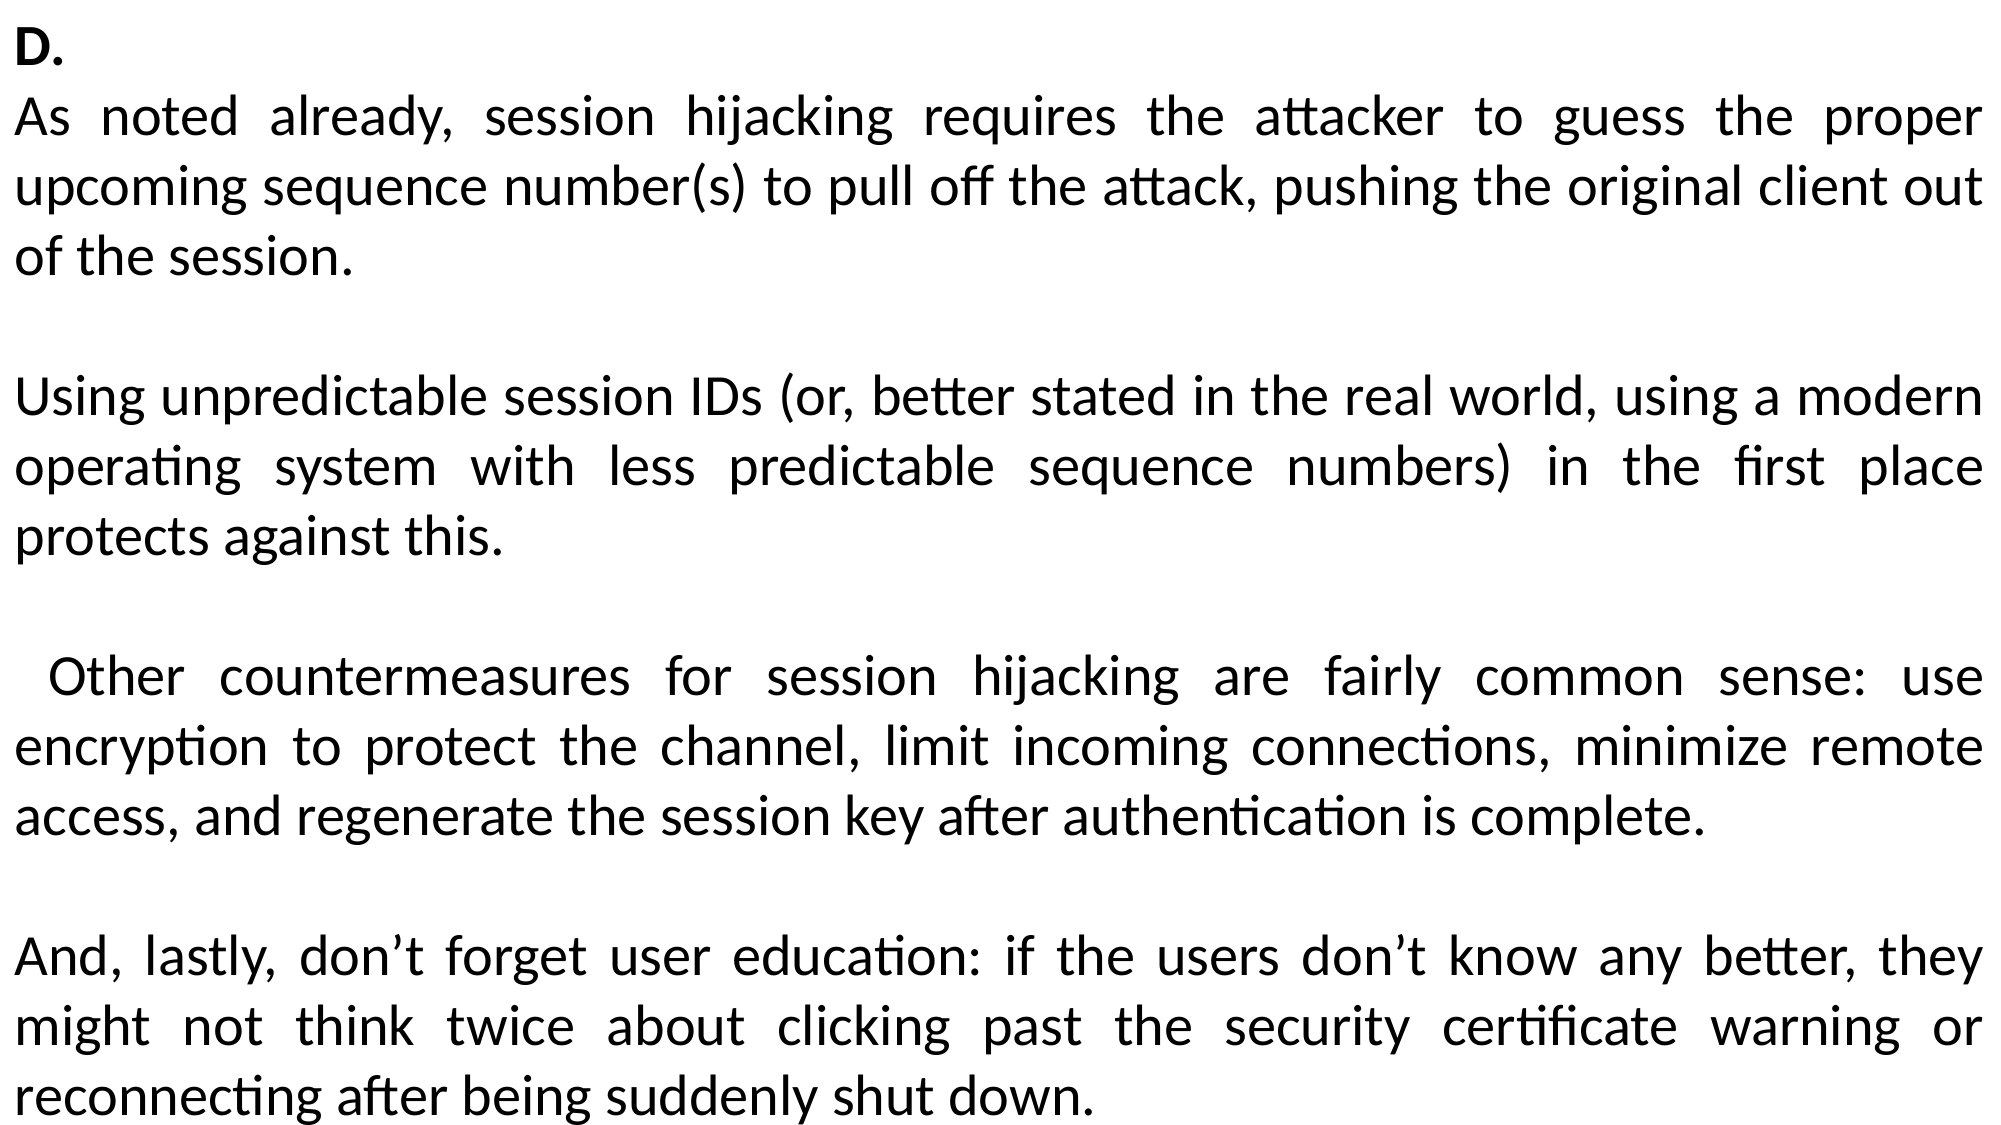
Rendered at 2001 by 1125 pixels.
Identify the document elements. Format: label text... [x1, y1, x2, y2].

text_box D. As noted already, session hijacking requires the attacker to guess the proper upcoming sequence number(s) to pull off the attack, pushing the original client out of the session. Using unpredictable session IDs (or, better stated in the real world, using a modern operating system with less predictable sequence numbers) in the first place protects against this. Other countermeasures for session hijacking are fairly common sense: use encryption to protect the channel, limit incoming connections, minimize remote access, and regenerate the session key after authentication is complete. And, lastly, don’t forget user education: if the users don’t know any better, they might not think twice about clicking past the security certificate warning or reconnecting after being suddenly shut down. [0, 0, 2000, 1125]
